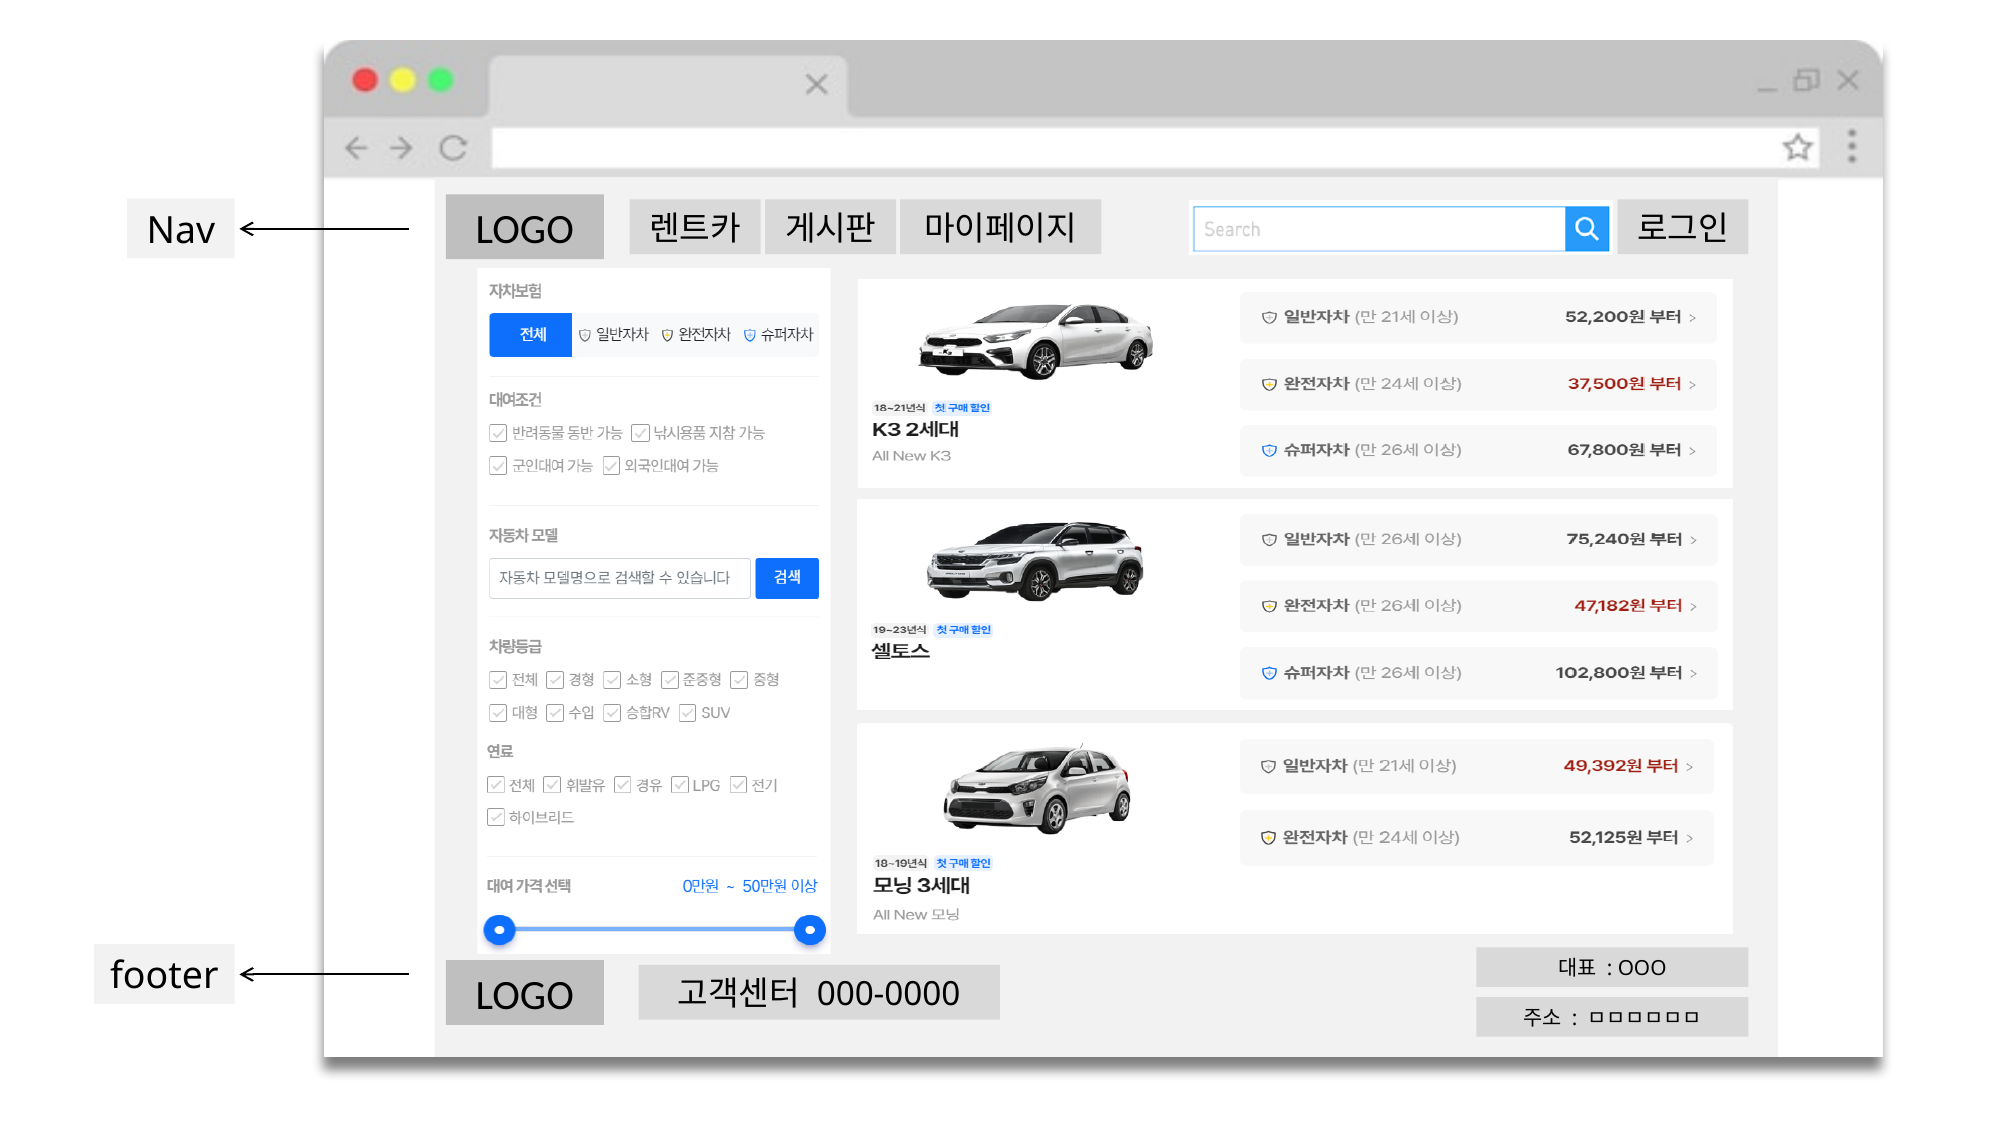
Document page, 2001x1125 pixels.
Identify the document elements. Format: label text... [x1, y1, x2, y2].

text_box Nav [127, 198, 235, 259]
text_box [477, 268, 831, 954]
text_box footer [93, 944, 235, 1004]
picture [324, 40, 1883, 1057]
